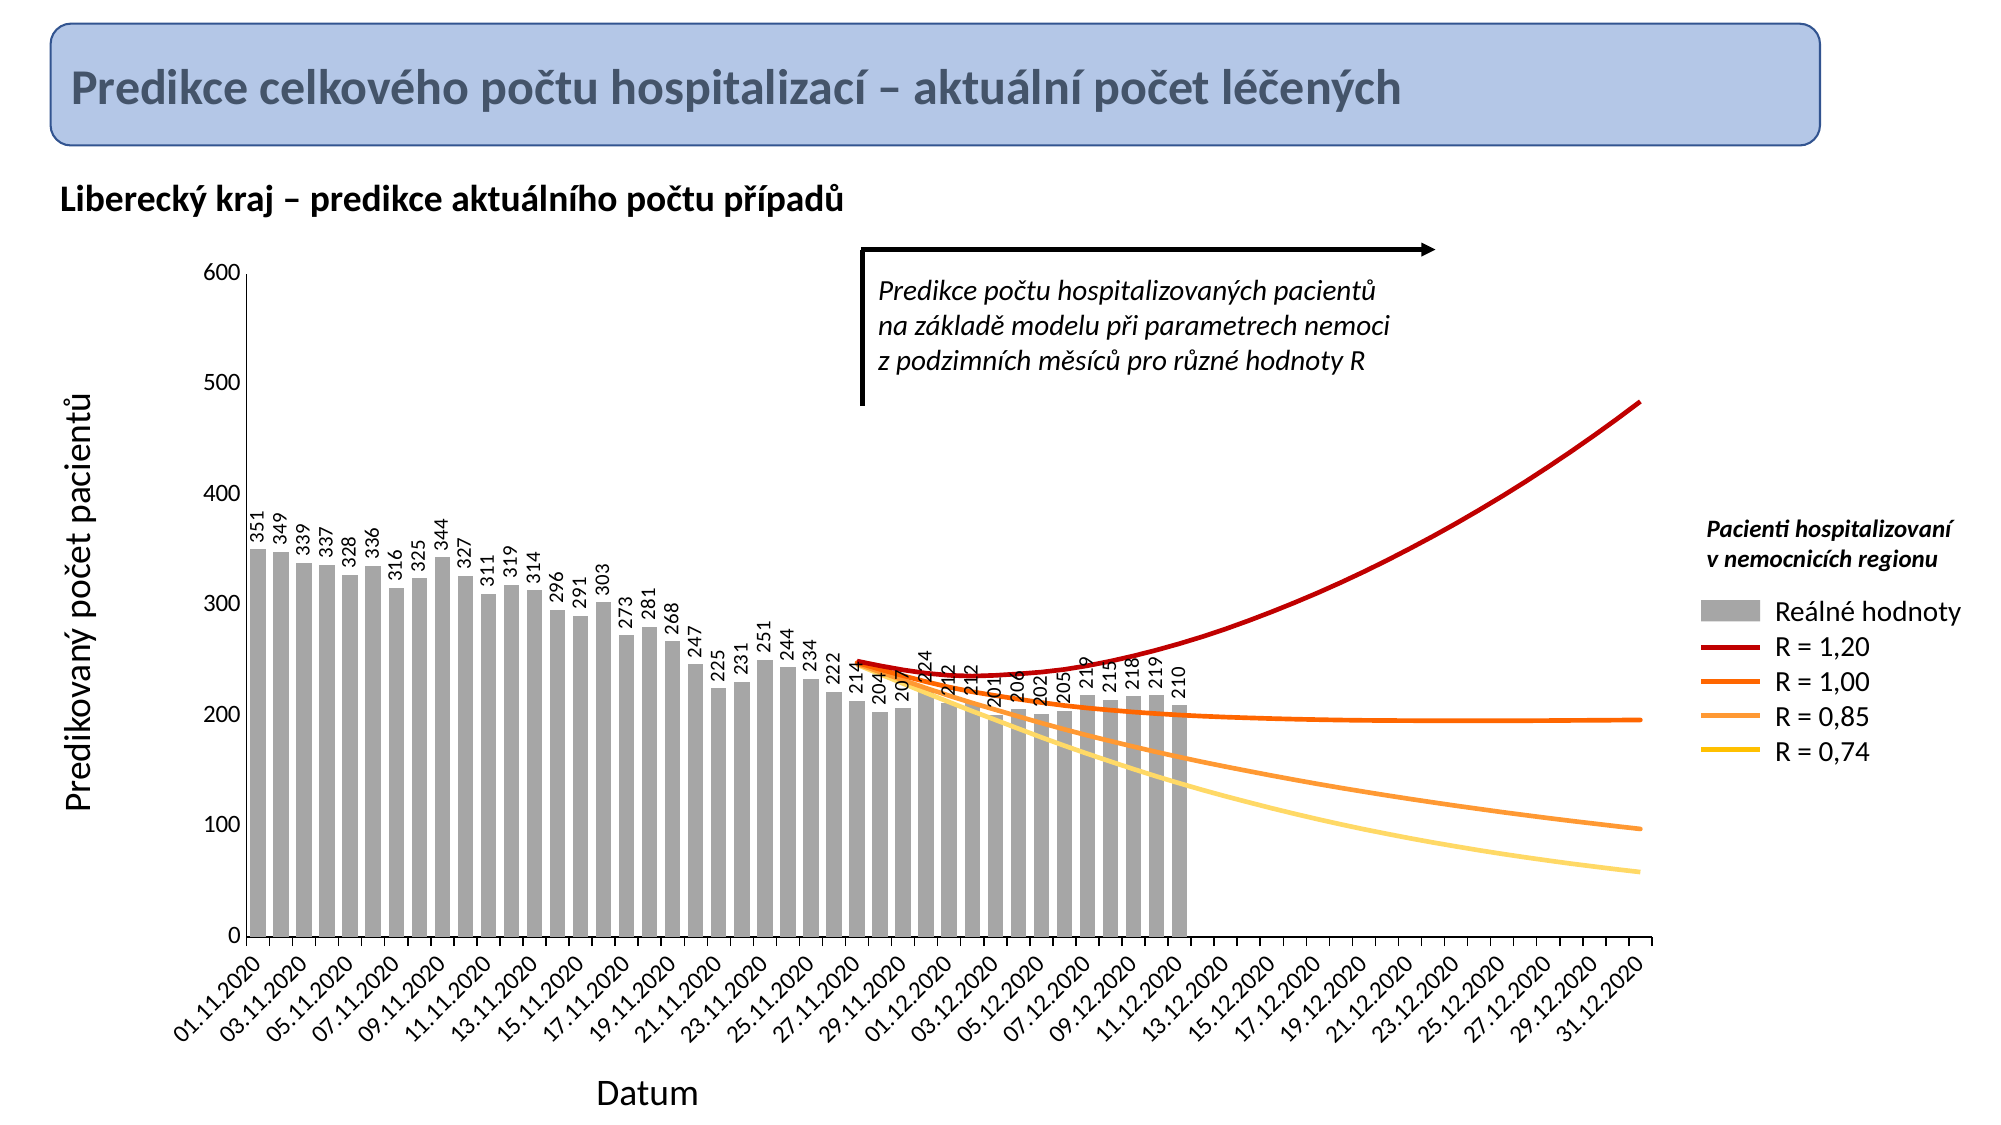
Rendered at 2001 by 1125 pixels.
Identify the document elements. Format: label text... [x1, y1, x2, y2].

text_box Datum [581, 1066, 715, 1121]
text_box Liberecký kraj – predikce aktuálního počtu případů [45, 167, 1036, 227]
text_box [1701, 584, 2000, 777]
chart [138, 245, 1683, 1066]
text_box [860, 249, 1784, 406]
text_box Pacienti hospitalizovaní v nemocnicích regionu [1691, 505, 2000, 581]
text_box Predikovaný počet pacientů [45, 377, 105, 828]
text_box Predikce celkového počtu hospitalizací – aktuální počet léčených [49, 22, 1822, 147]
